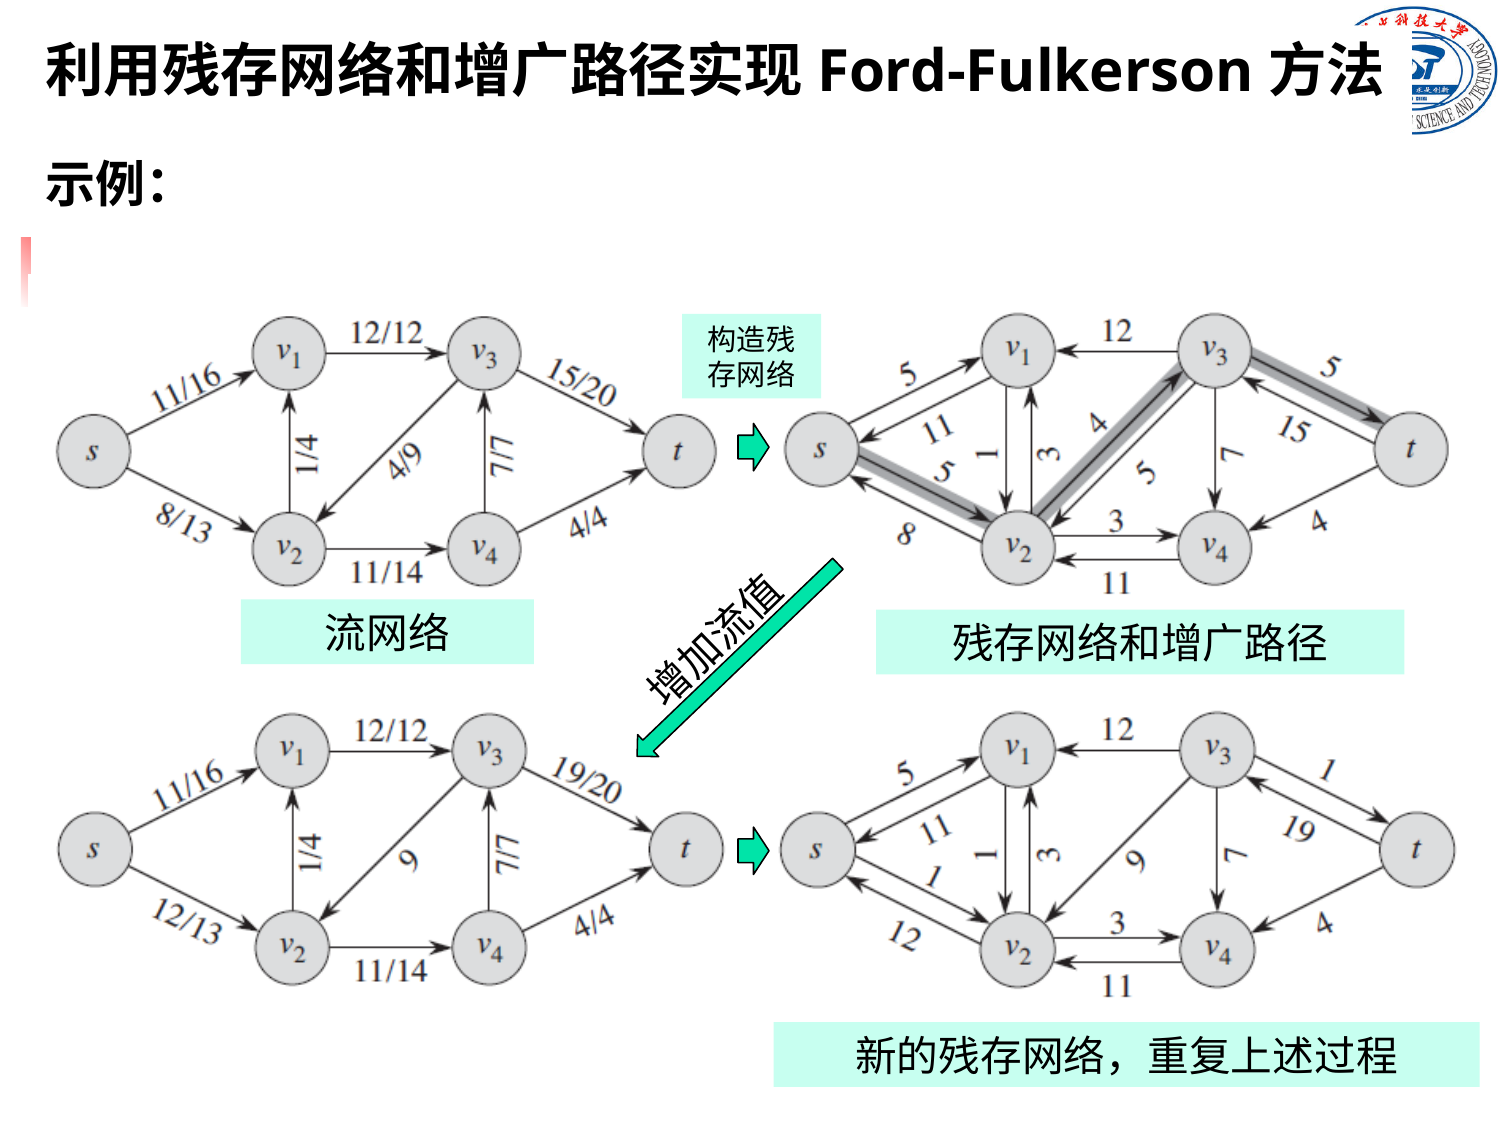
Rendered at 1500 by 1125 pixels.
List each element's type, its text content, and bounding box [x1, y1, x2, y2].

text_box 流网络 [240, 610, 534, 665]
picture [44, 687, 1481, 1015]
text_box [696, 610, 801, 689]
text_box 残存网络和增广路径 [876, 610, 1405, 675]
picture [28, 274, 1487, 610]
picture [1328, 5, 1498, 135]
text_box 新的残存网络，重复上述过程 [773, 1022, 1480, 1087]
text_box 利用残存网络和增广路径实现Ford-Fulkerson方法 示例： [31, 25, 1412, 278]
text_box 增加流值 [615, 610, 777, 689]
